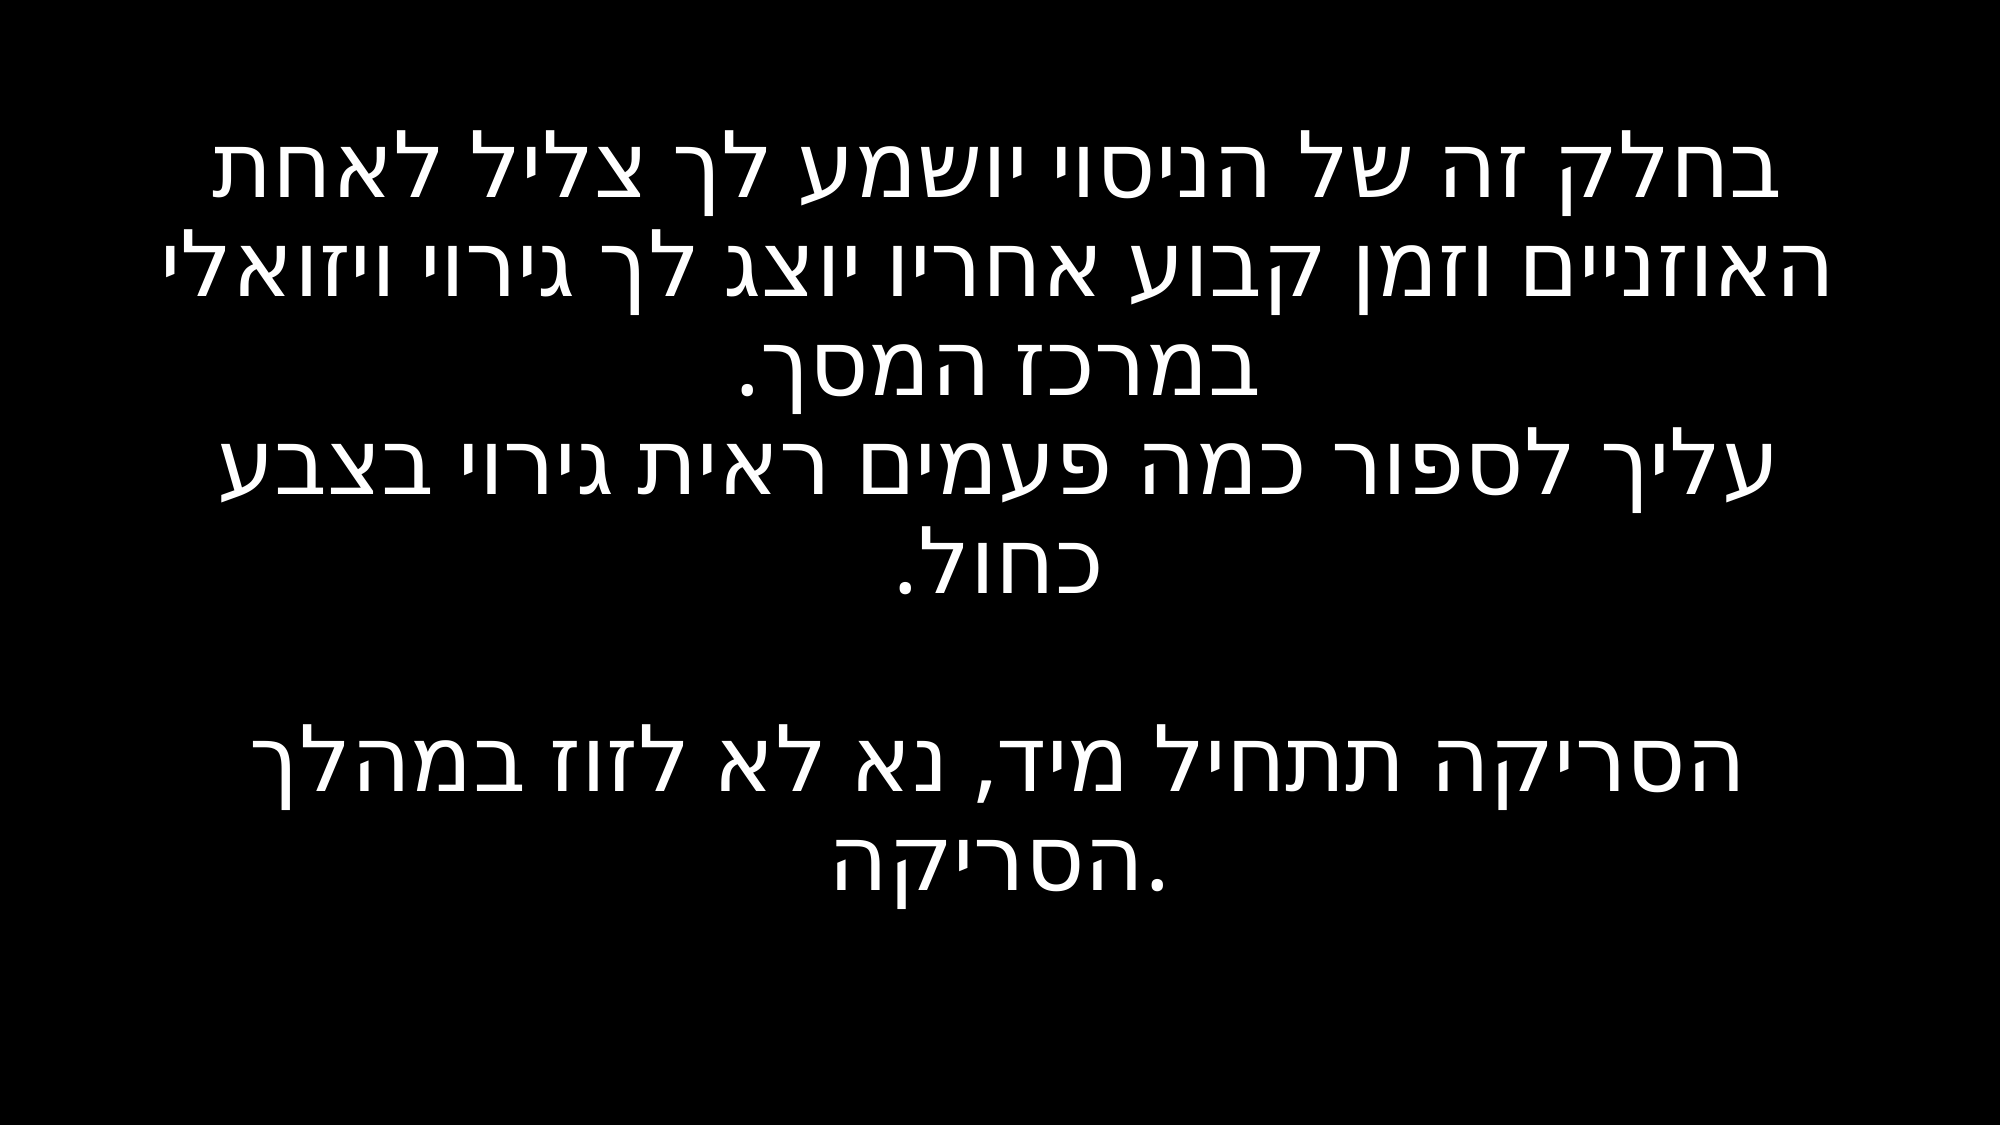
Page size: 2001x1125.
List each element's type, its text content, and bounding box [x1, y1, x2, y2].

title בחלק זה של הניסוי יושמע לך צליל לאחת האוזניים וזמן קבוע אחריו יוצג לך גירוי ויזואלי במרכז המסך. עליך לספור כמה פעמים ראית גירוי בצבע כחול. הסריקה תתחיל מיד, נא לא לזוז במהלך הסריקה. [136, 280, 1862, 749]
